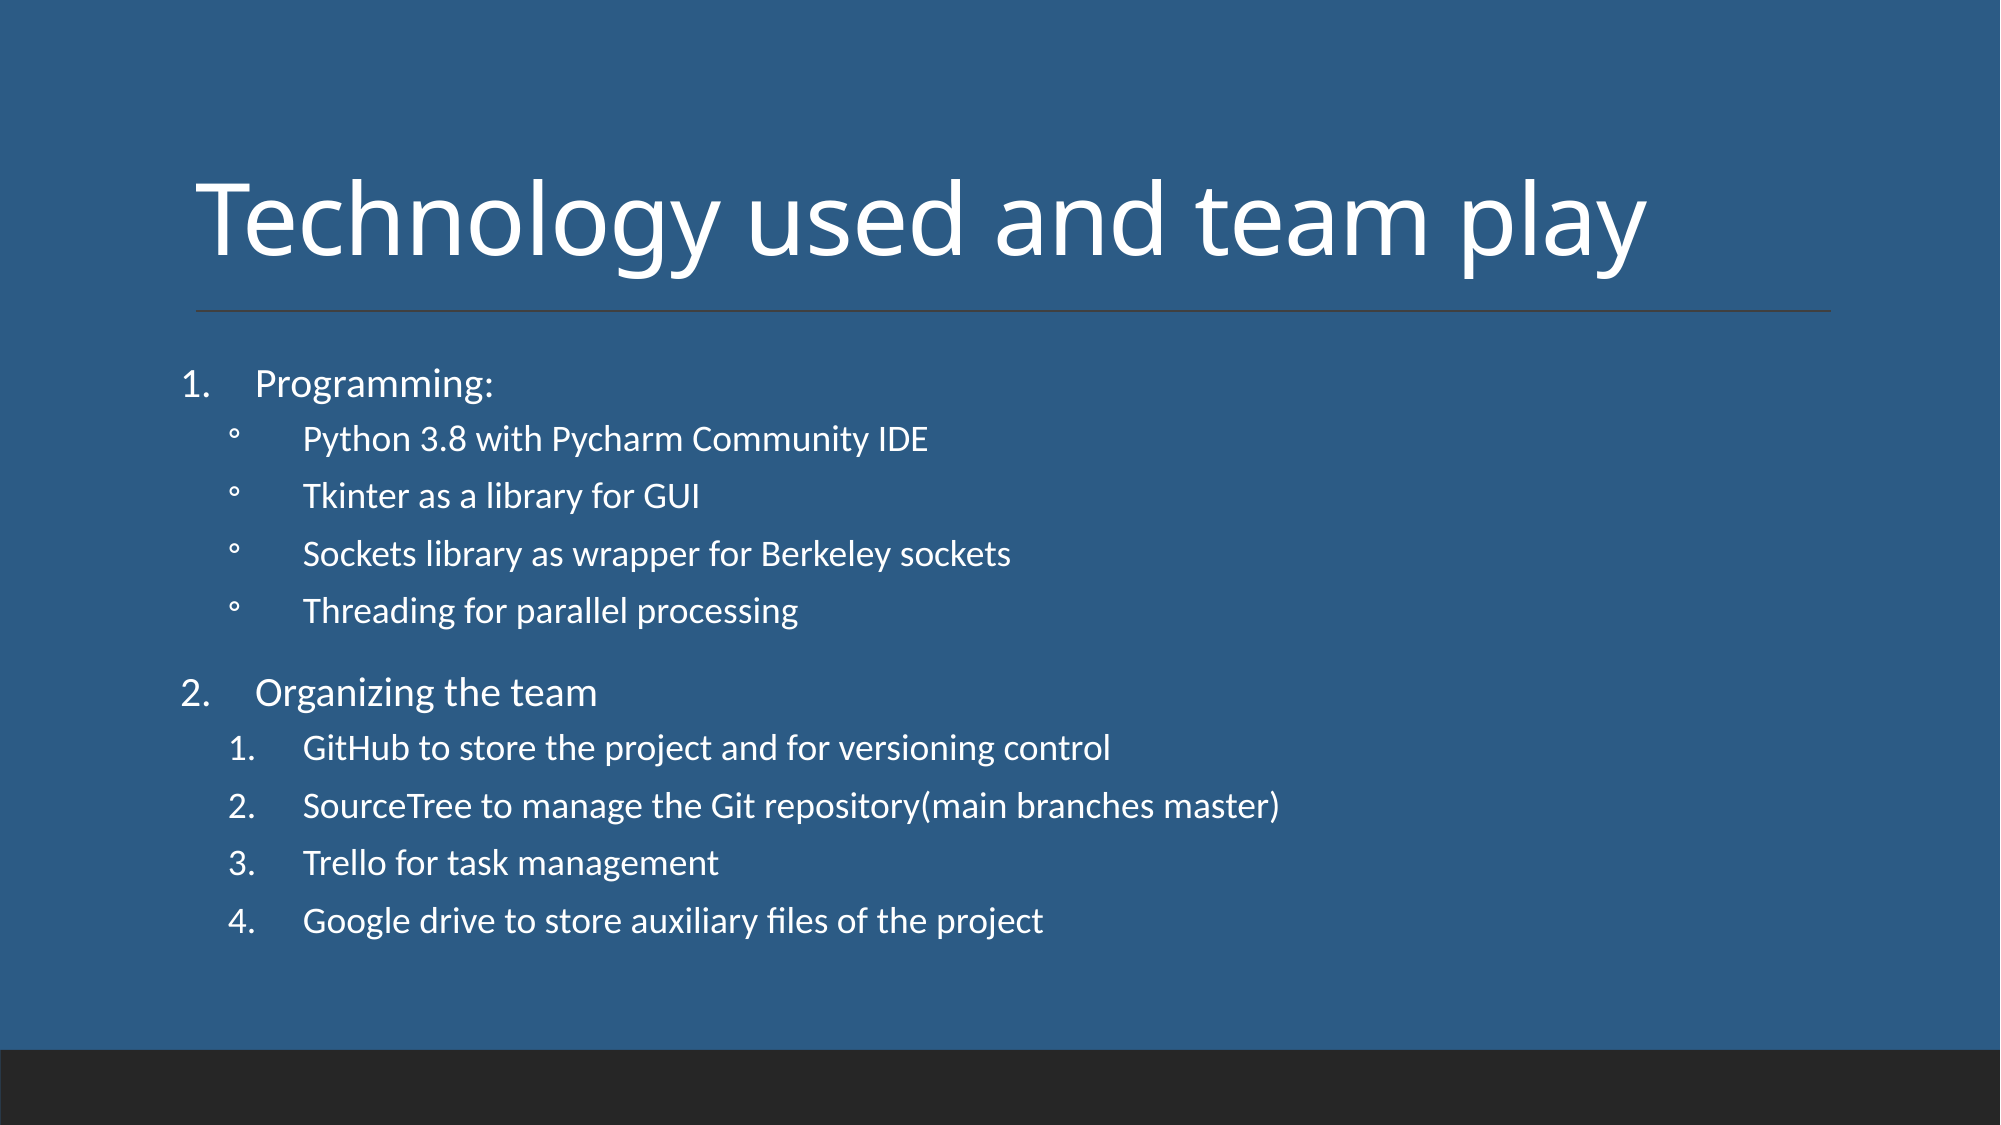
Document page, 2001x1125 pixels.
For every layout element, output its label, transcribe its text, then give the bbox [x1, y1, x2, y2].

list Programming: Python 3.8 with Pycharm Community IDE Tkinter as a library for GUI Sockets library as wrapper for Berkeley sockets Threading for parallel processing Organizing the team GitHub to store the project and for versioning control SourceTree to manage the Git repository(main branches master) Trello for task management Google drive to store auxiliary files of the project [180, 347, 1858, 963]
title Technology used and team play [180, 47, 1830, 285]
